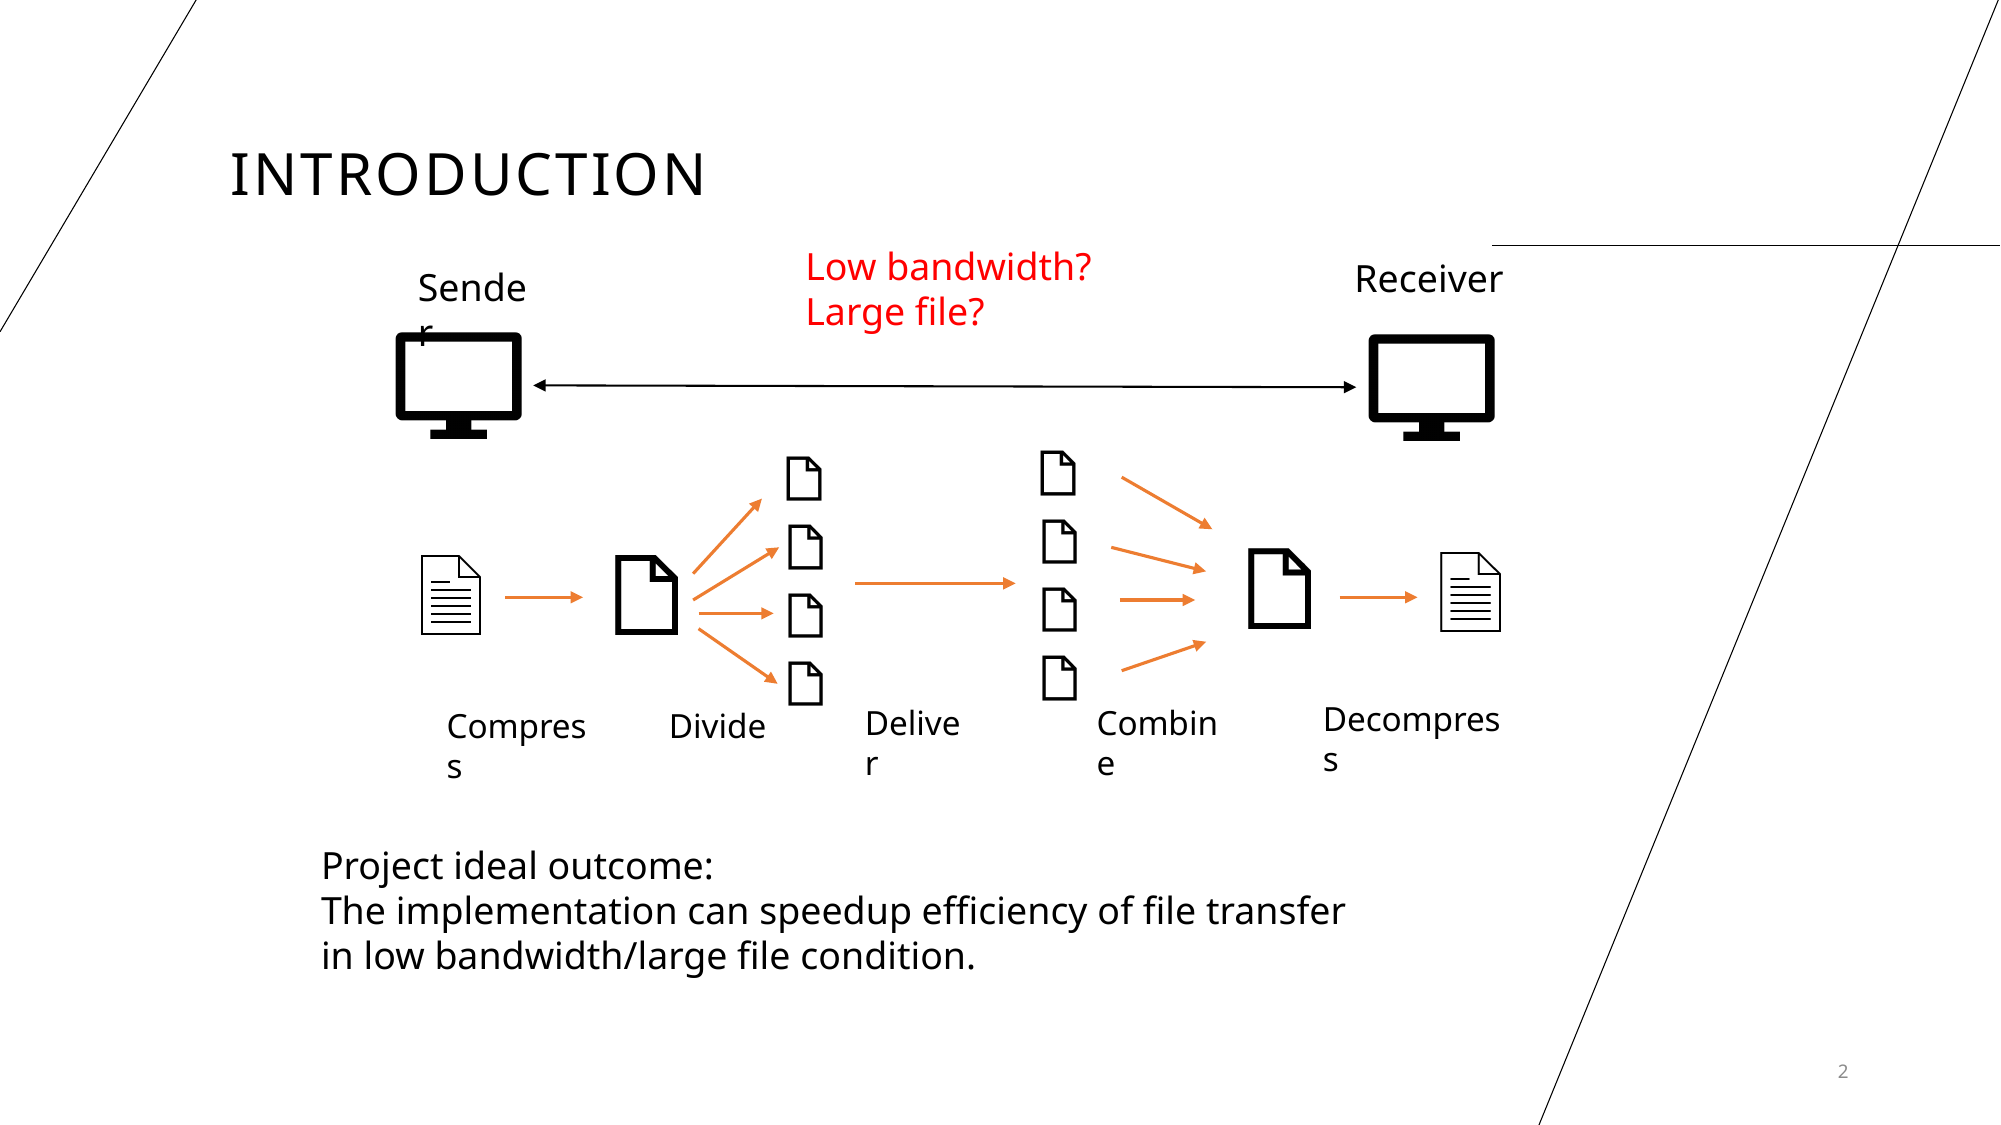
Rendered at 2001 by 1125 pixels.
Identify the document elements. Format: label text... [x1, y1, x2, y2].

picture [598, 547, 695, 643]
picture [1033, 515, 1086, 568]
picture [779, 589, 832, 642]
picture [403, 547, 499, 643]
picture [383, 310, 534, 461]
picture [779, 657, 832, 711]
picture [777, 452, 831, 506]
picture [779, 520, 832, 574]
picture [1422, 544, 1519, 640]
text_box Low bandwidth? Large file? [790, 235, 1159, 341]
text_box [1111, 547, 1207, 572]
picture [1033, 651, 1086, 705]
picture [1356, 312, 1507, 463]
picture [1031, 446, 1085, 500]
text_box Compress [431, 697, 618, 793]
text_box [1121, 641, 1207, 671]
text_box Divide [654, 697, 787, 753]
text_box Deliver [850, 695, 983, 790]
title Introduction [215, 125, 1412, 216]
picture [1033, 583, 1086, 636]
picture [1231, 540, 1328, 637]
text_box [693, 547, 780, 600]
slide_number 2 [1701, 1042, 1864, 1103]
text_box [693, 498, 762, 547]
text_box Receiver [1339, 247, 1523, 308]
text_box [698, 628, 778, 684]
text_box Decompress [1308, 691, 1527, 786]
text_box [1121, 477, 1213, 530]
text_box Combine [1081, 694, 1248, 790]
text_box Project ideal outcome: The implementation can speedup efficiency of file transfer in low bandwidth/large file condition. [306, 834, 1395, 985]
text_box Sender [403, 256, 553, 362]
